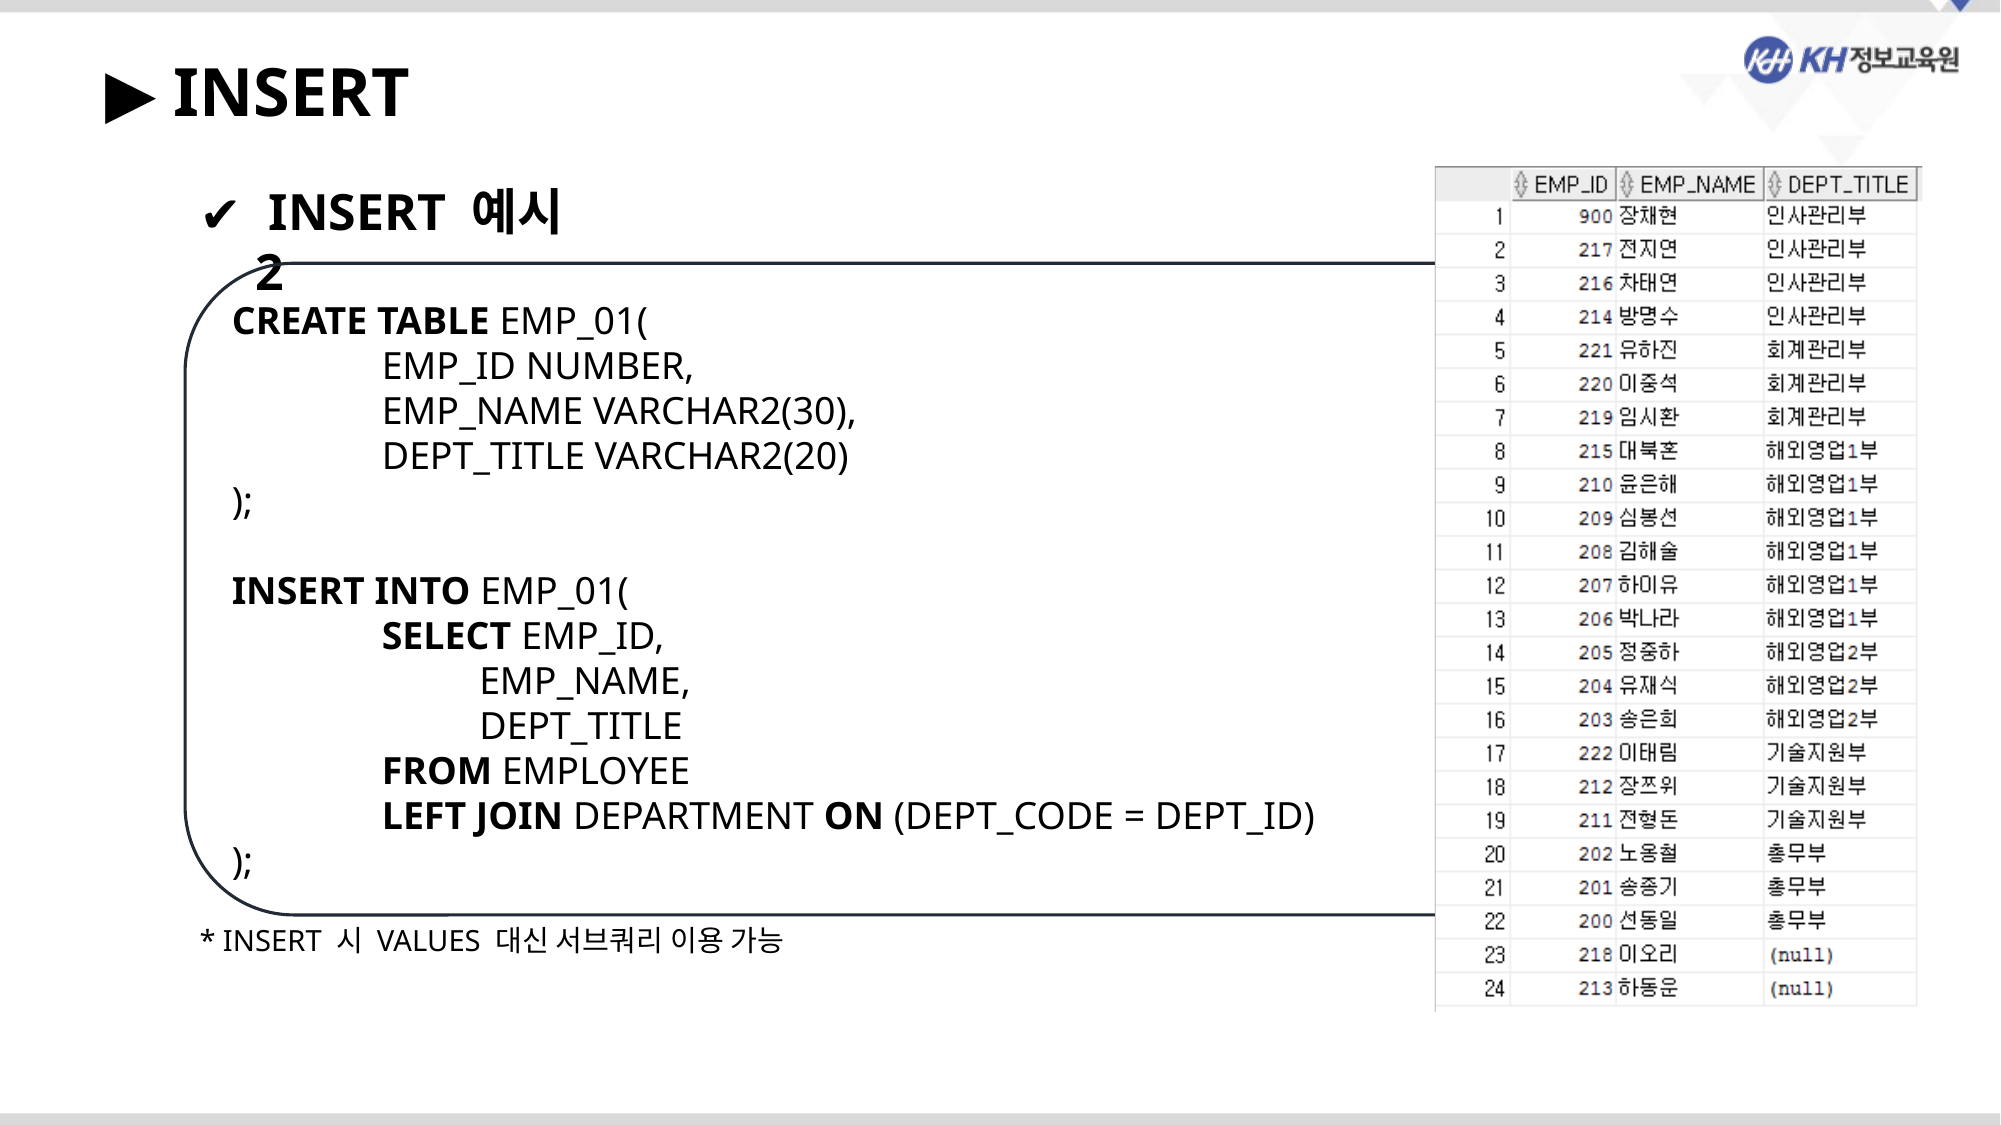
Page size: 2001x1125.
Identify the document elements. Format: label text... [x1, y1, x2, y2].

text_box INSERT 예시2 [184, 172, 611, 308]
text_box ▶ INSERT [90, 42, 1980, 138]
picture [0, 0, 2001, 1113]
text_box CREATE TABLE EMP_01( EMP_ID NUMBER, EMP_NAME VARCHAR2(30), DEPT_TITLE VARCHAR2(20) ); INSERT INTO EMP_01( SELECT EMP_ID, EMP_NAME, DEPT_TITLE FROM EMPLOYEE LEFT JOIN DEPARTMENT ON (DEPT_CODE = DEPT_ID) ); [185, 263, 1429, 915]
text_box * INSERT 시 VALUES 대신 서브쿼리 이용 가능 [184, 914, 820, 965]
